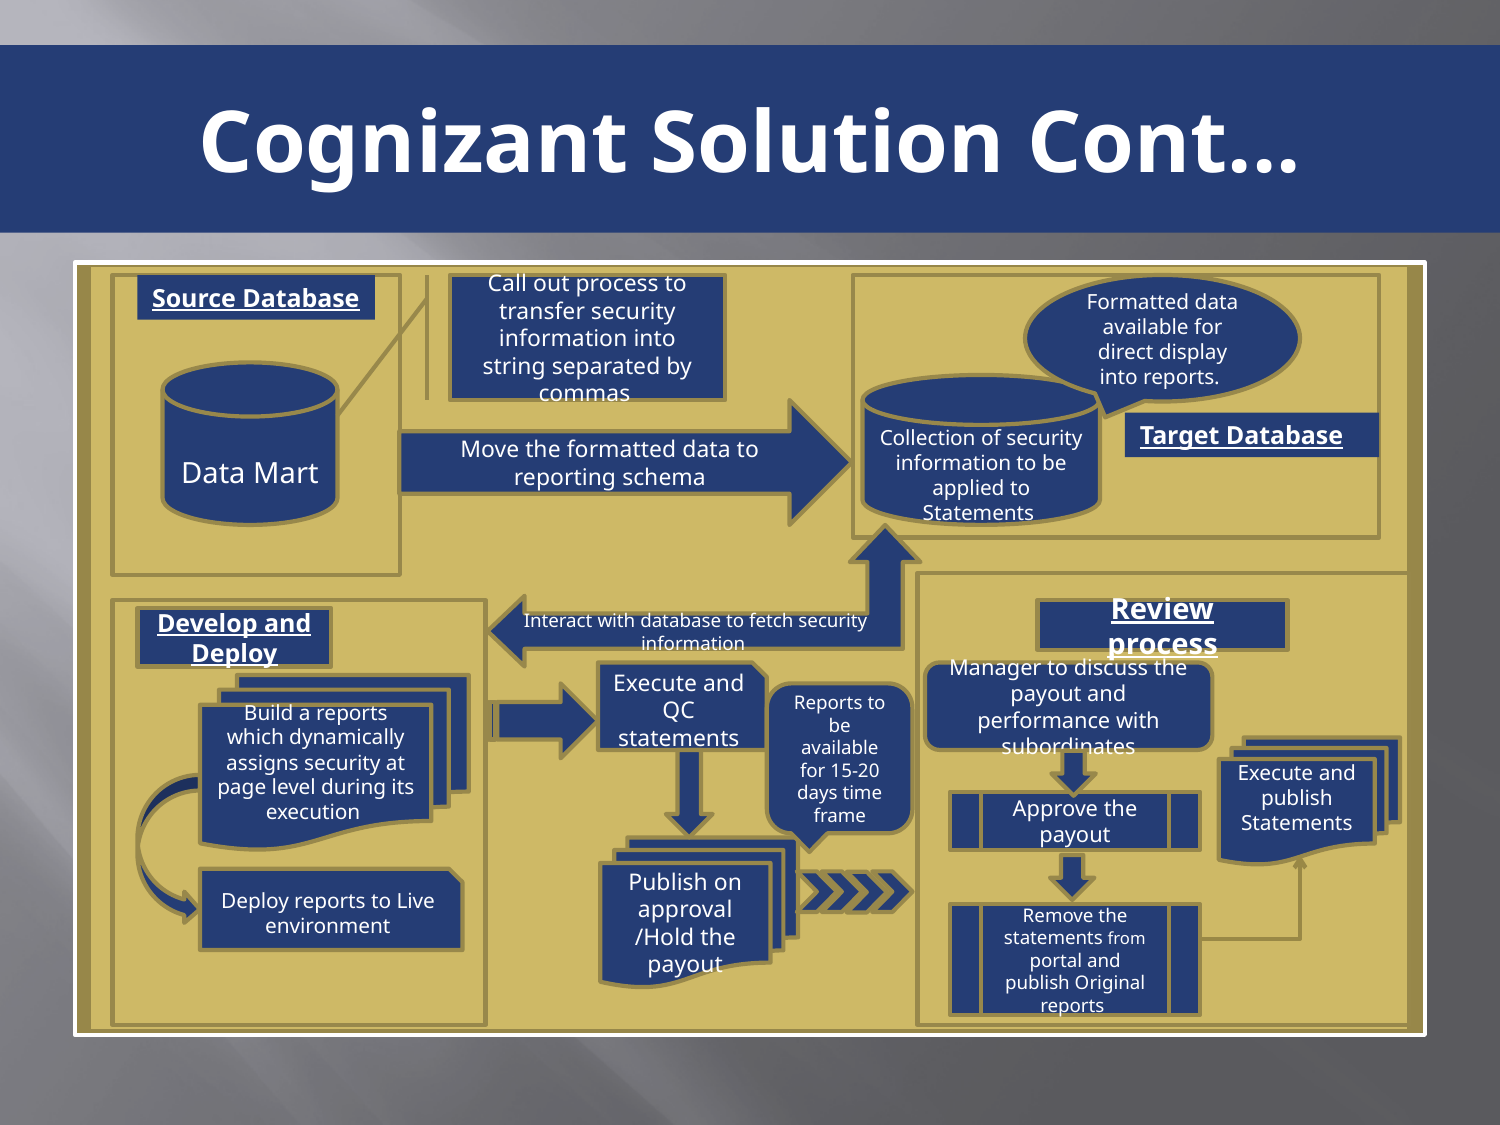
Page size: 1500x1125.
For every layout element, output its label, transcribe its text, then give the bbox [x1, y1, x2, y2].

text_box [199, 674, 469, 951]
title Cognizant Solution Cont... [0, 45, 1500, 233]
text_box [1202, 854, 1301, 939]
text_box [796, 871, 913, 913]
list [74, 262, 1426, 1036]
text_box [485, 662, 799, 988]
